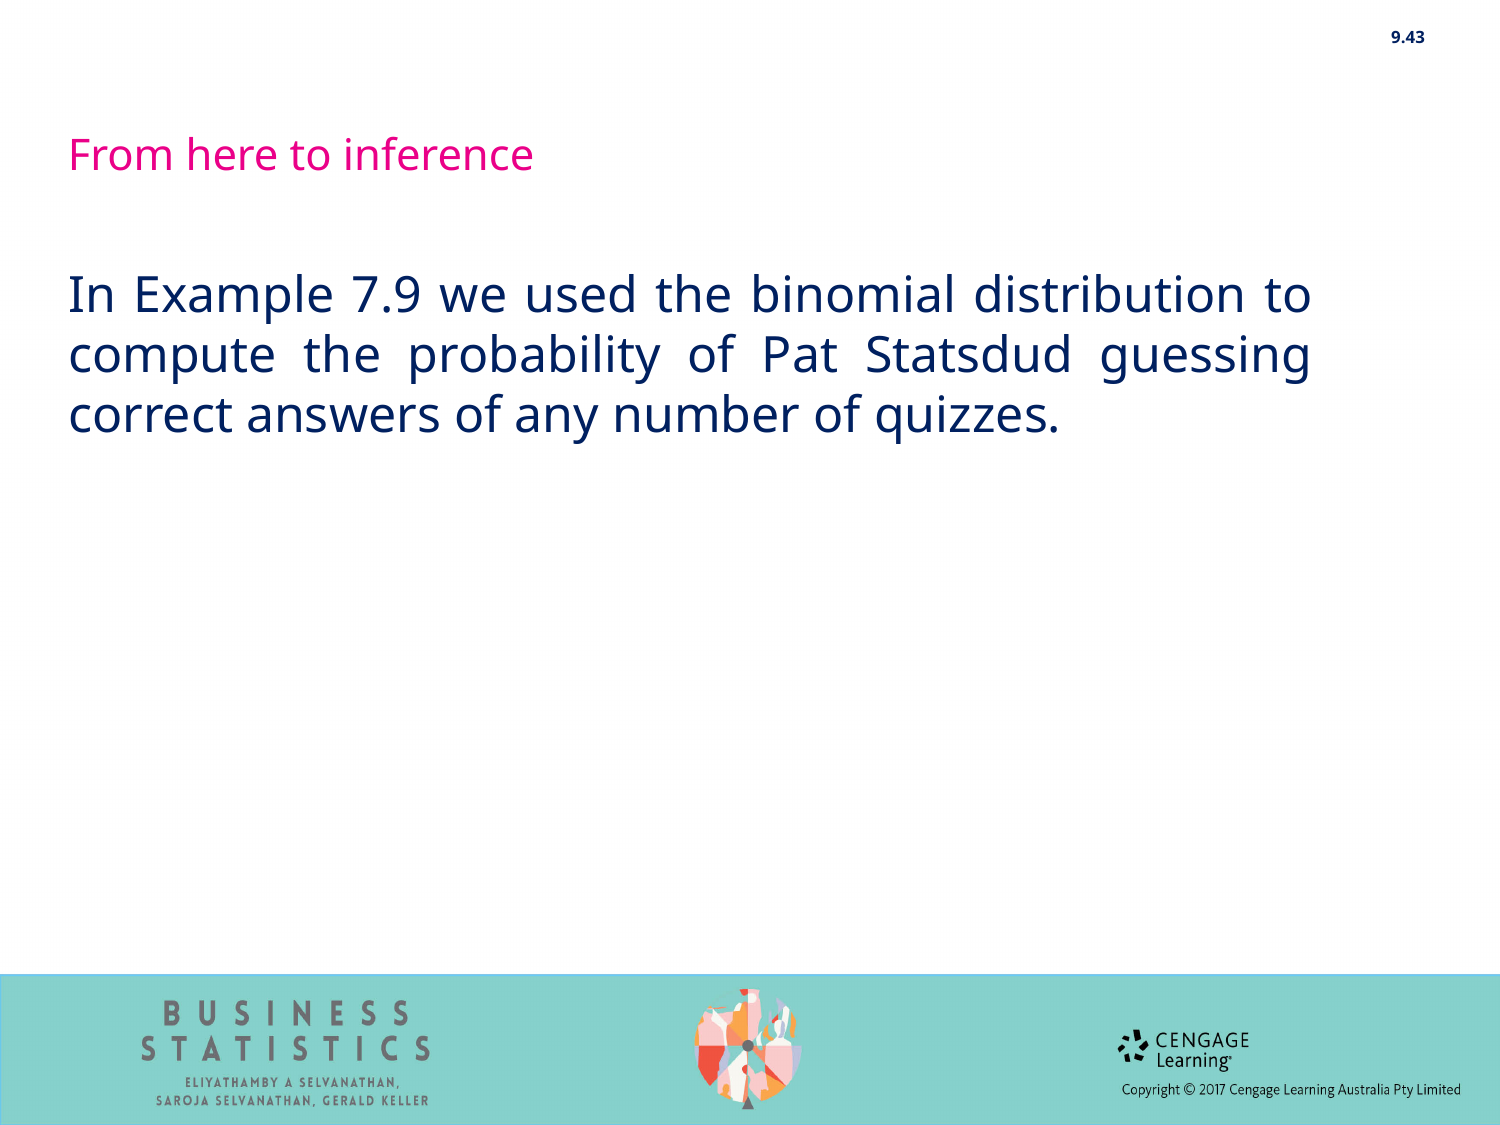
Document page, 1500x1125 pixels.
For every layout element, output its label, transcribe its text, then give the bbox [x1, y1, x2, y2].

list In Example 7.9 we used the binomial distribution to compute the probability of Pat Statsdud guessing correct answers of any number of quizzes. [52, 255, 1329, 799]
picture [0, 0, 1500, 1125]
slide_number 9.43 [1376, 0, 1500, 55]
text_box From here to inference [53, 90, 1329, 187]
